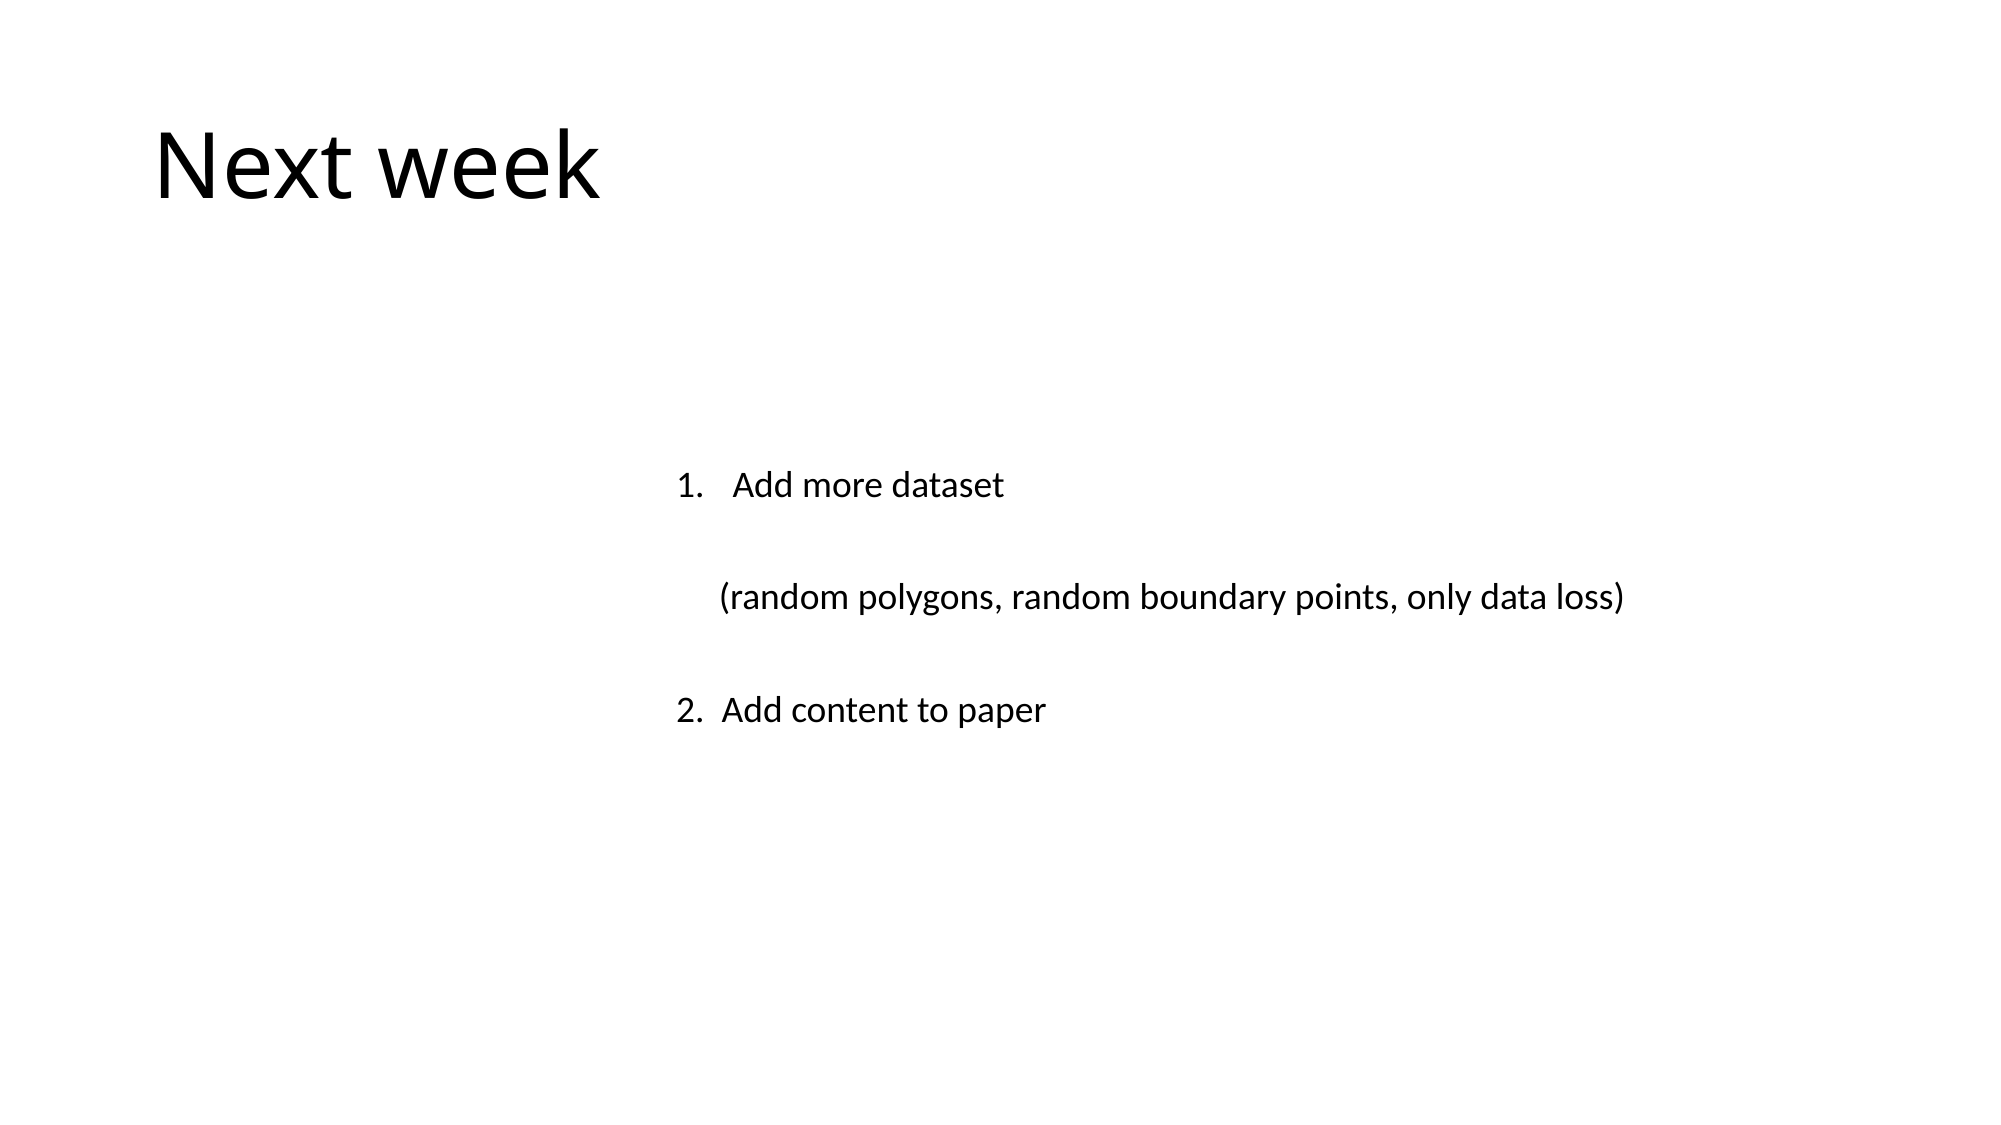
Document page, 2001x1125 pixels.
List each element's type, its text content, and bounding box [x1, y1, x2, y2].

title Next week [137, 59, 1863, 278]
text_box Add more dataset (random polygons, random boundary points, only data loss) 2. Add content to paper [661, 385, 1863, 738]
